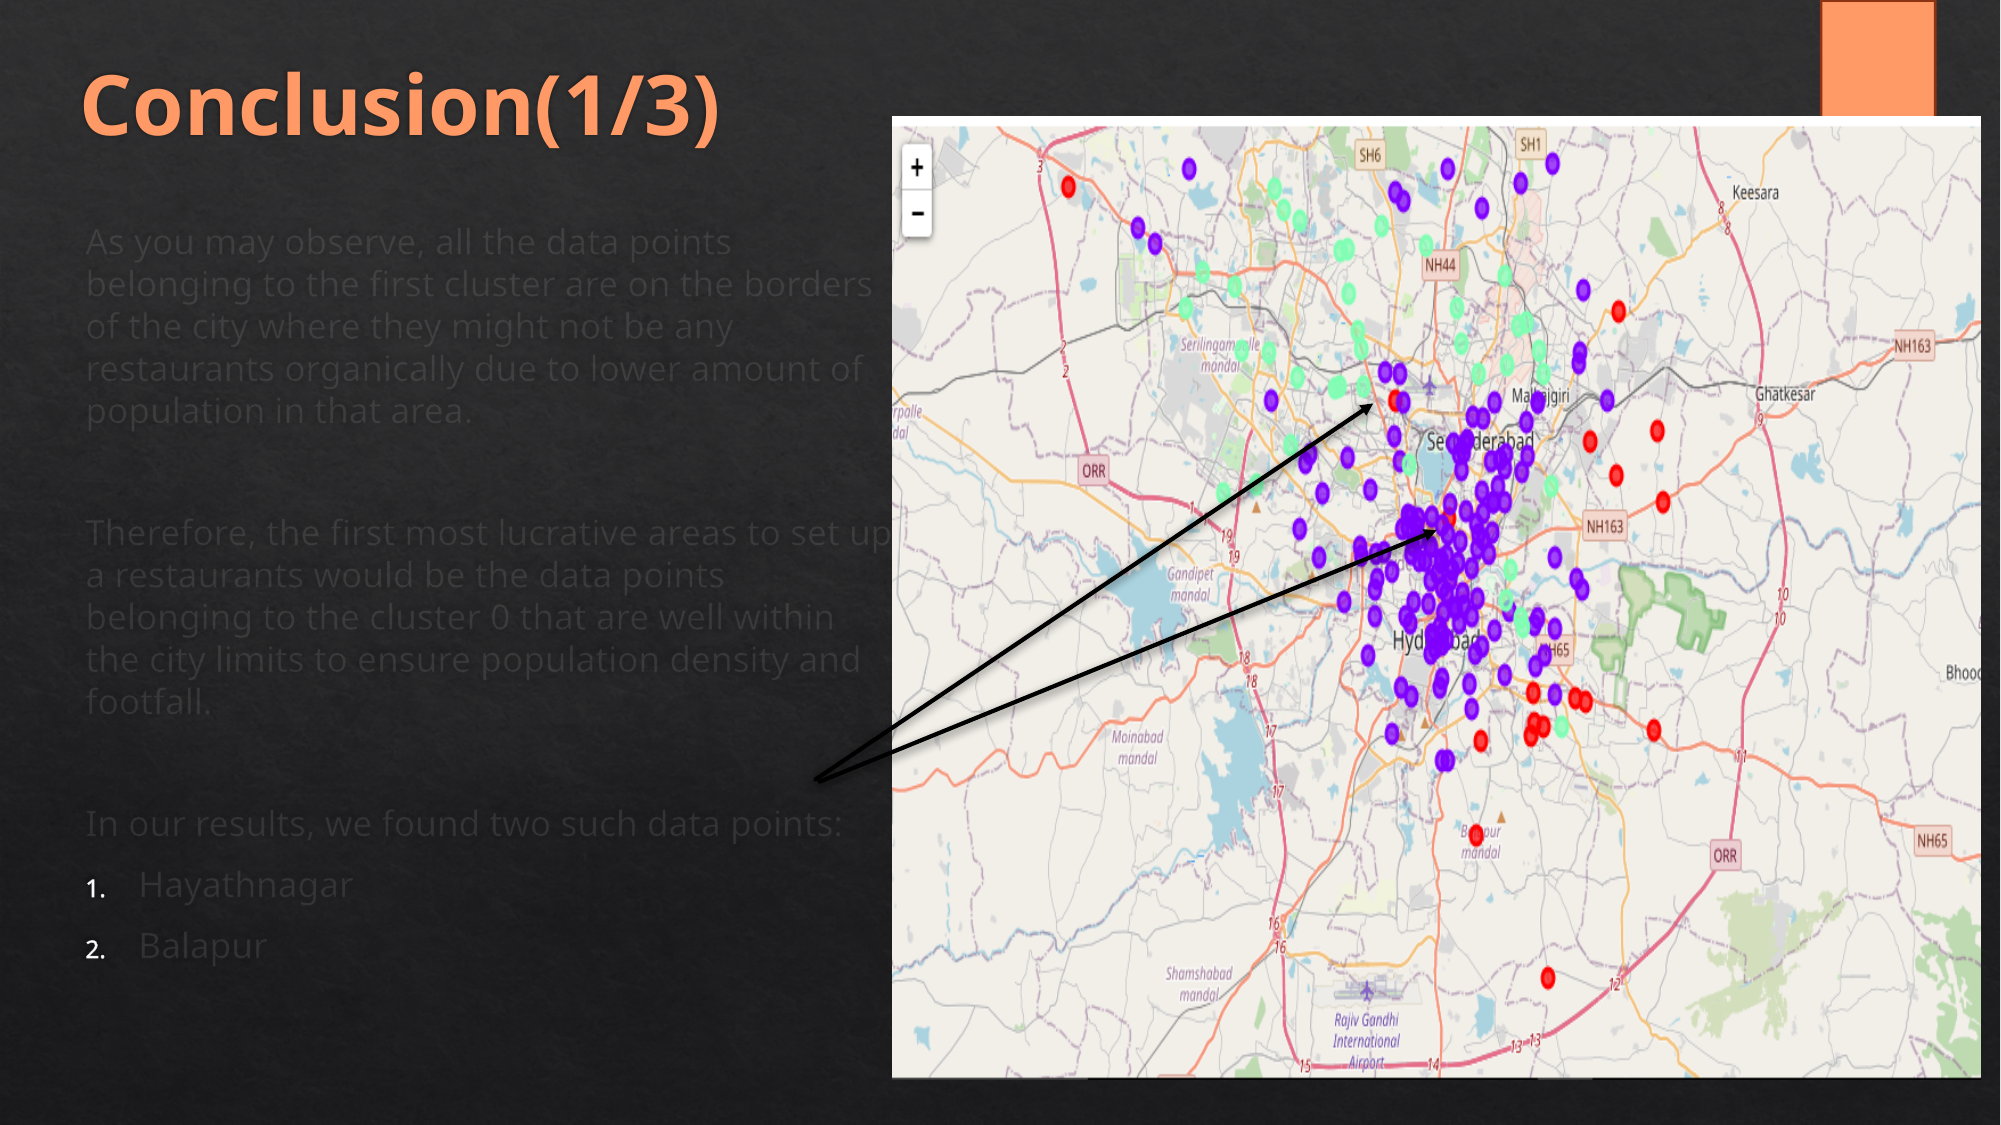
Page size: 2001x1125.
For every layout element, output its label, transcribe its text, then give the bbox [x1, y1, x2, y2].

list As you may observe, all the data points belonging to the first cluster are on the borders of the city where they might not be any restaurants organically due to lower amount of population in that area. Therefore, the first most lucrative areas to set up a restaurants would be the data points belonging to the cluster 0 that are well within the city limits to ensure population density and footfall. In our results, we found two such data points: Hayathnagar Balapur [64, 211, 884, 981]
text_box [1819, 0, 1937, 112]
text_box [815, 403, 1374, 780]
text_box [1381, 529, 1437, 782]
picture [892, 116, 1981, 1080]
text_box Conclusion(1/3) [64, 22, 1575, 182]
